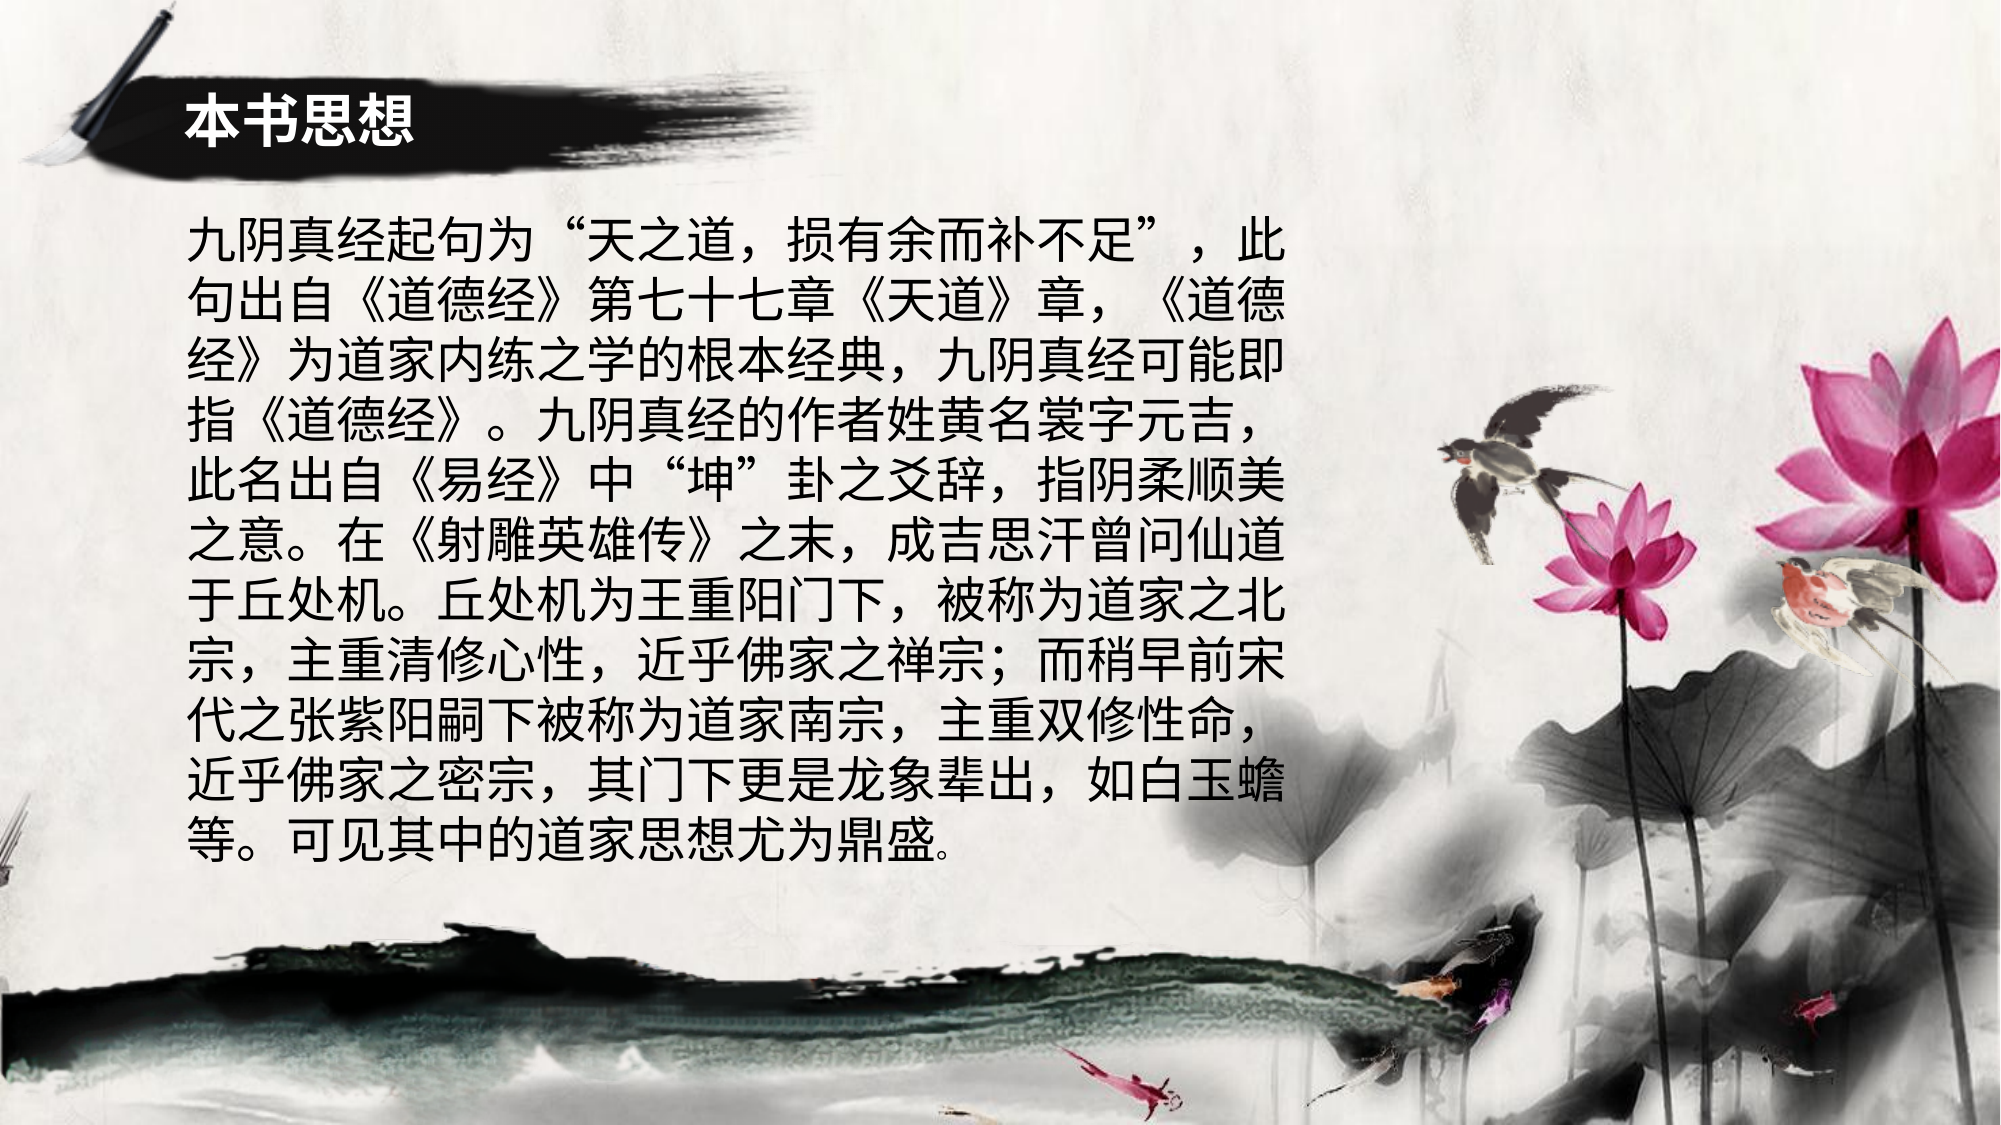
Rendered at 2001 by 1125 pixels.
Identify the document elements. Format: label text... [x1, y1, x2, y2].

picture [0, 0, 2001, 1125]
text_box 九阴真经起句为“天之道，损有余而补不足”，此句出自《道德经》第七十七章《天道》章，《道德经》为道家内练之学的根本经典，九阴真经可能即指《道德经》。九阴真经的作者姓黄名裳字元吉，此名出自《易经》中“坤”卦之爻辞，指阴柔顺美之意。在《射雕英雄传》之末，成吉思汗曾问仙道于丘处机。丘处机为王重阳门下，被称为道家之北宗，主重清修心性，近乎佛家之禅宗；而稍早前宋代之张紫阳嗣下被称为道家南宗，主重双修性命，近乎佛家之密宗，其门下更是龙象辈出，如白玉蟾等。可见其中的道家思想尤为鼎盛。 [172, 201, 1333, 863]
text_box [10, 0, 891, 201]
